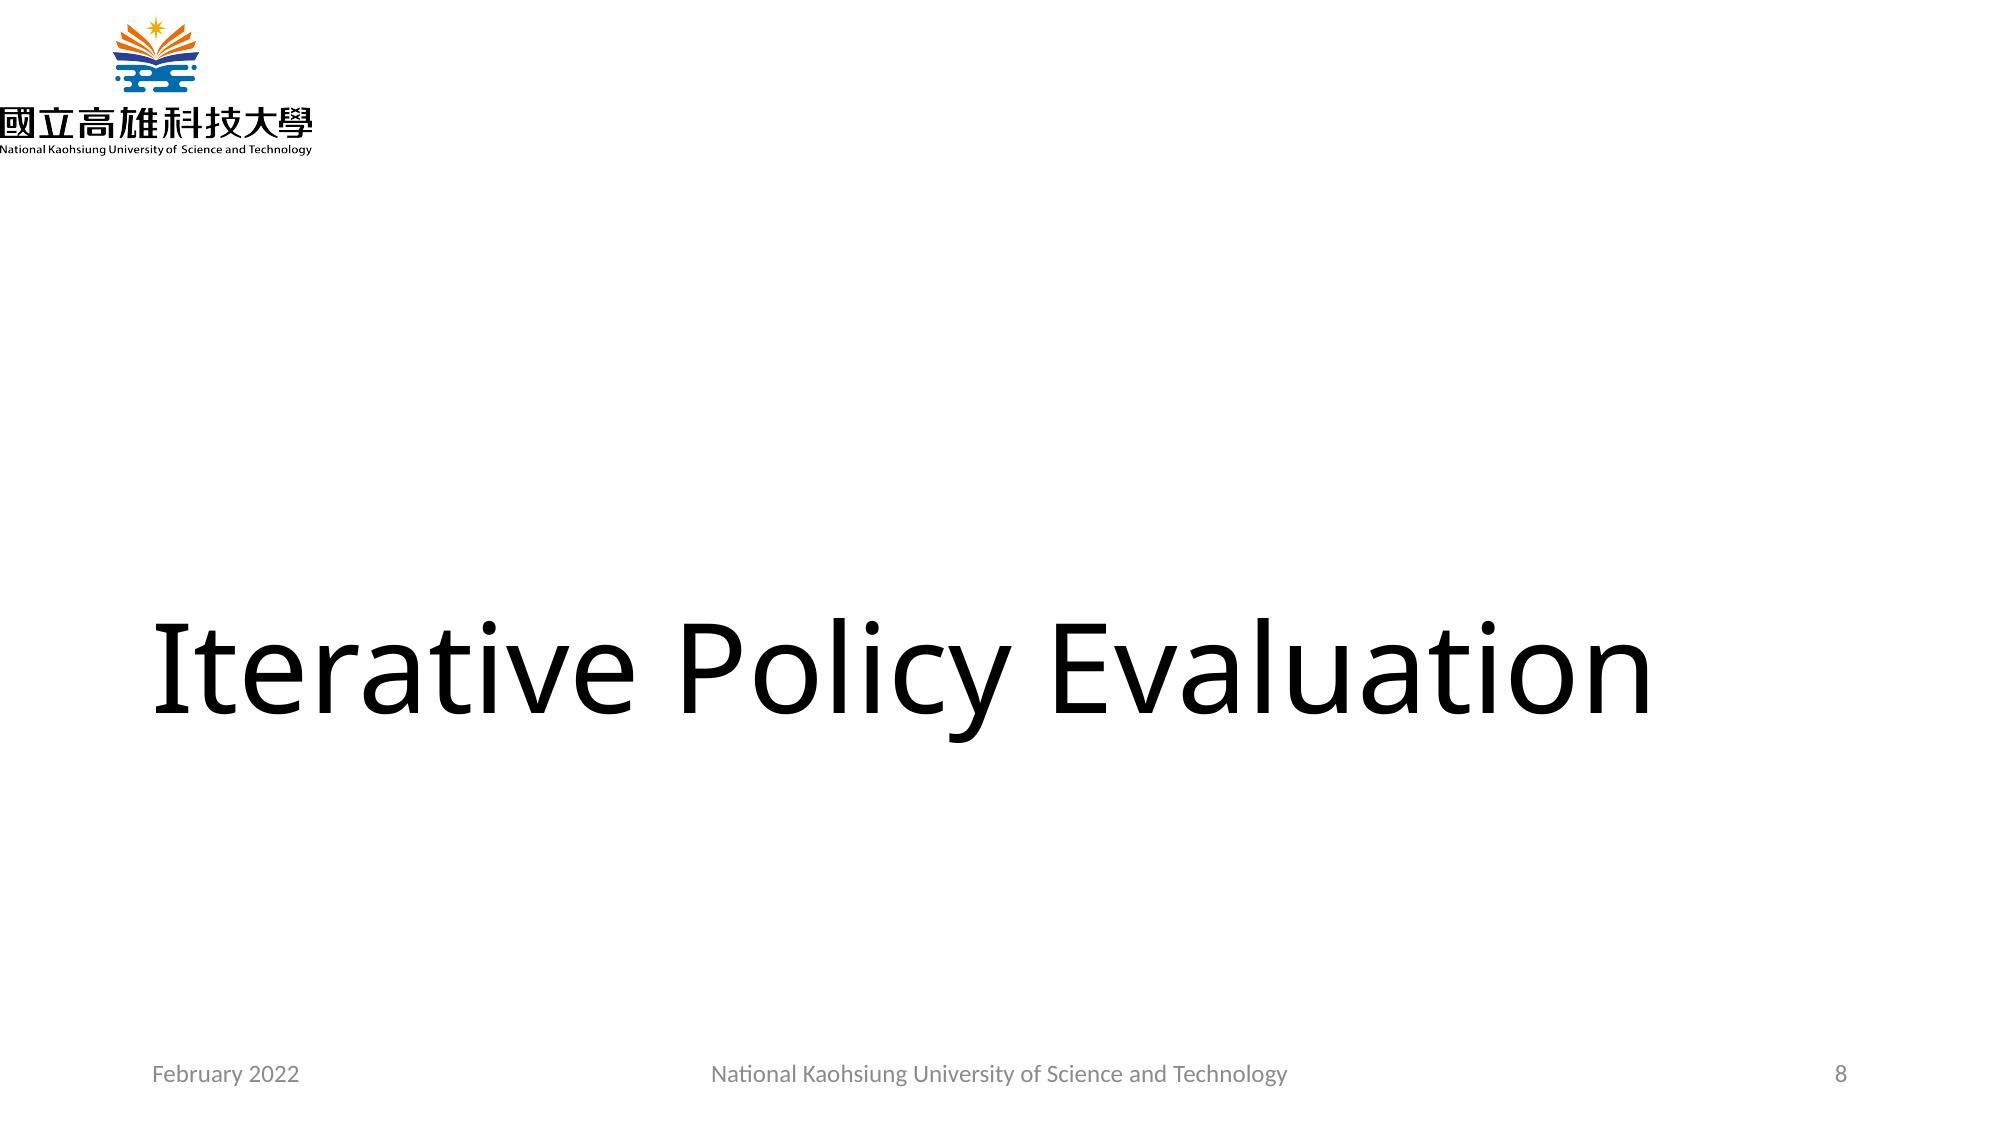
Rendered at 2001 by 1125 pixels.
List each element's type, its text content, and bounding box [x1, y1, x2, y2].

slide_number 8 [1412, 1042, 1863, 1103]
picture [0, 13, 312, 156]
footer National Kaohsiung University of Science and Technology [662, 1042, 1338, 1103]
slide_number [137, 1042, 588, 1103]
title Iterative Policy Evaluation [136, 280, 1862, 749]
